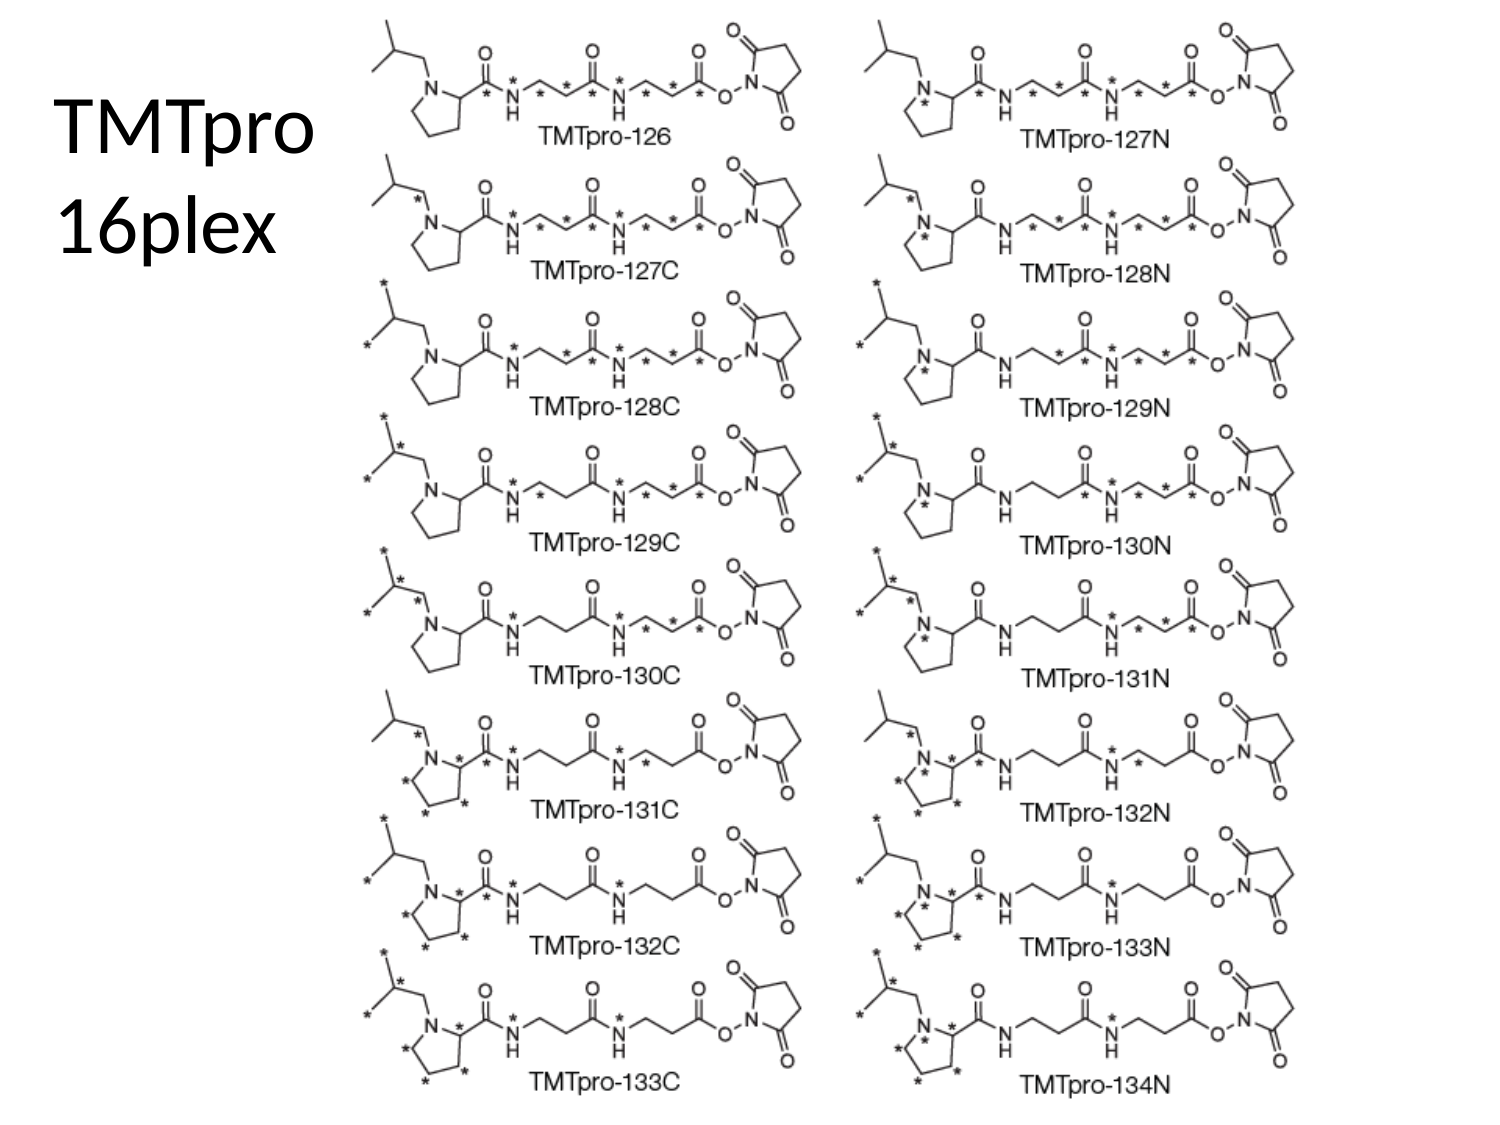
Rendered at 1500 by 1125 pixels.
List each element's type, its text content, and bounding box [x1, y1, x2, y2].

text_box TMTpro 16plex [39, 62, 332, 278]
picture [349, 5, 1326, 1119]
